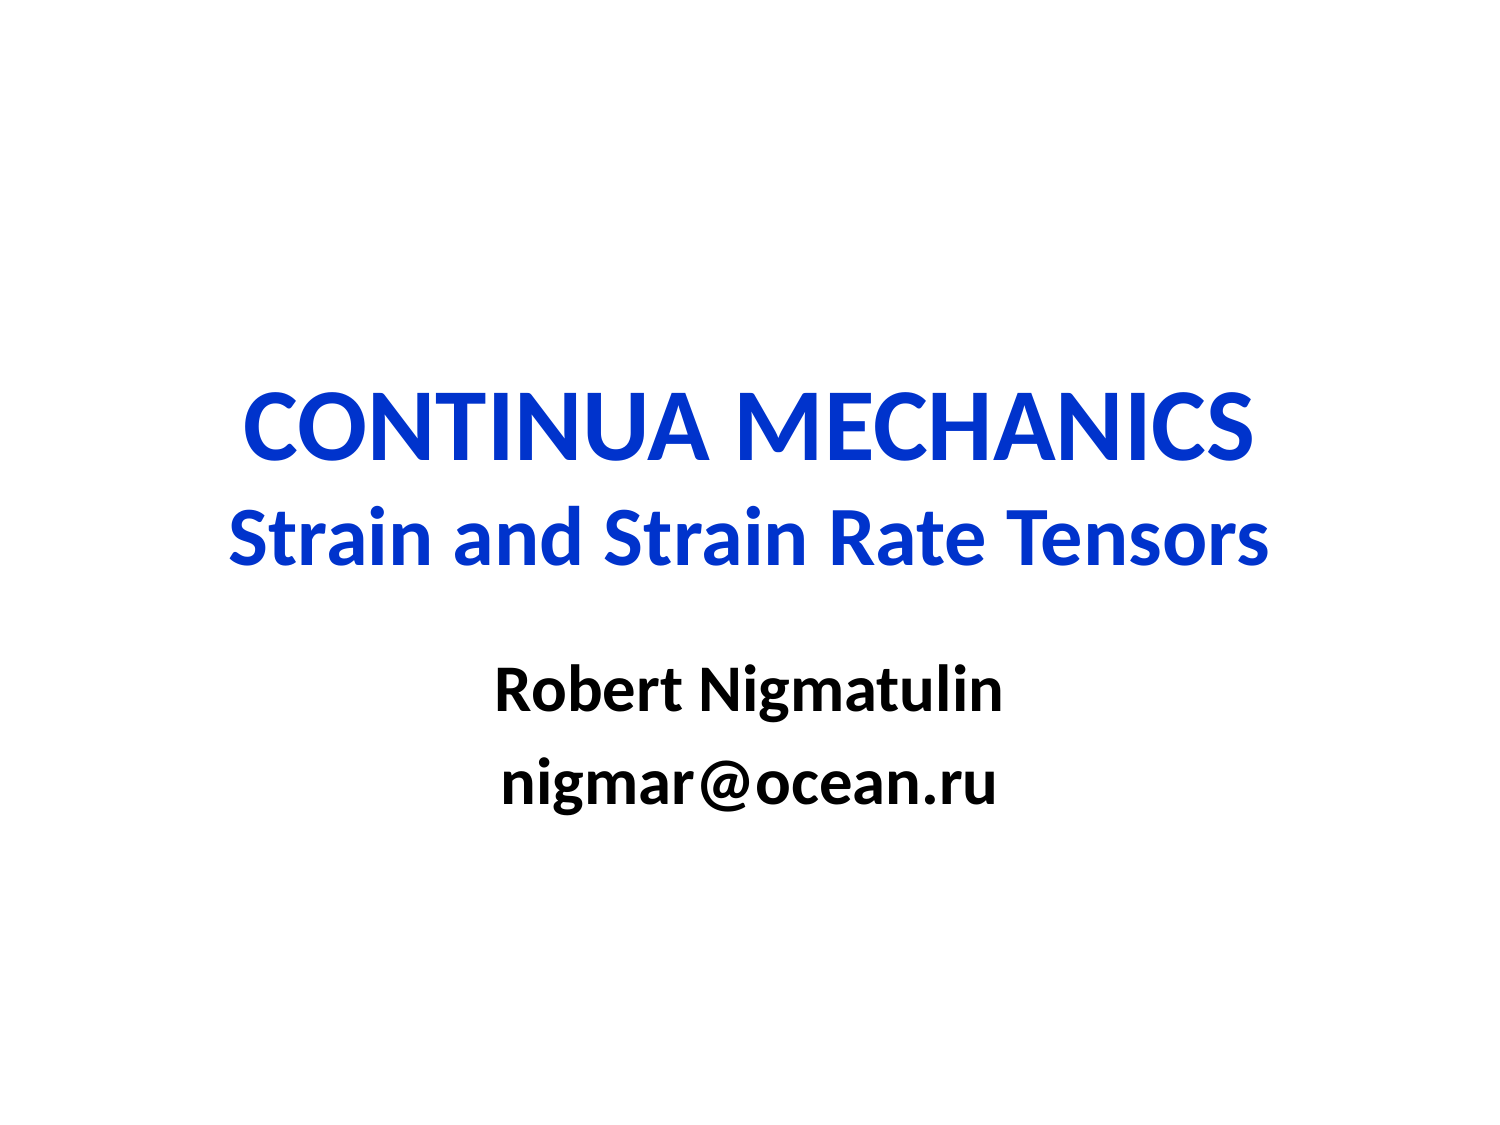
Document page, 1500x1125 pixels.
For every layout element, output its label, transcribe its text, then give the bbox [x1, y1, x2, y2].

title CONTINUA MECHANICS Strain and Strain Rate Tensors [112, 349, 1388, 591]
subtitle Robert Nigmatulin nigmar@ocean.ru [225, 637, 1275, 925]
